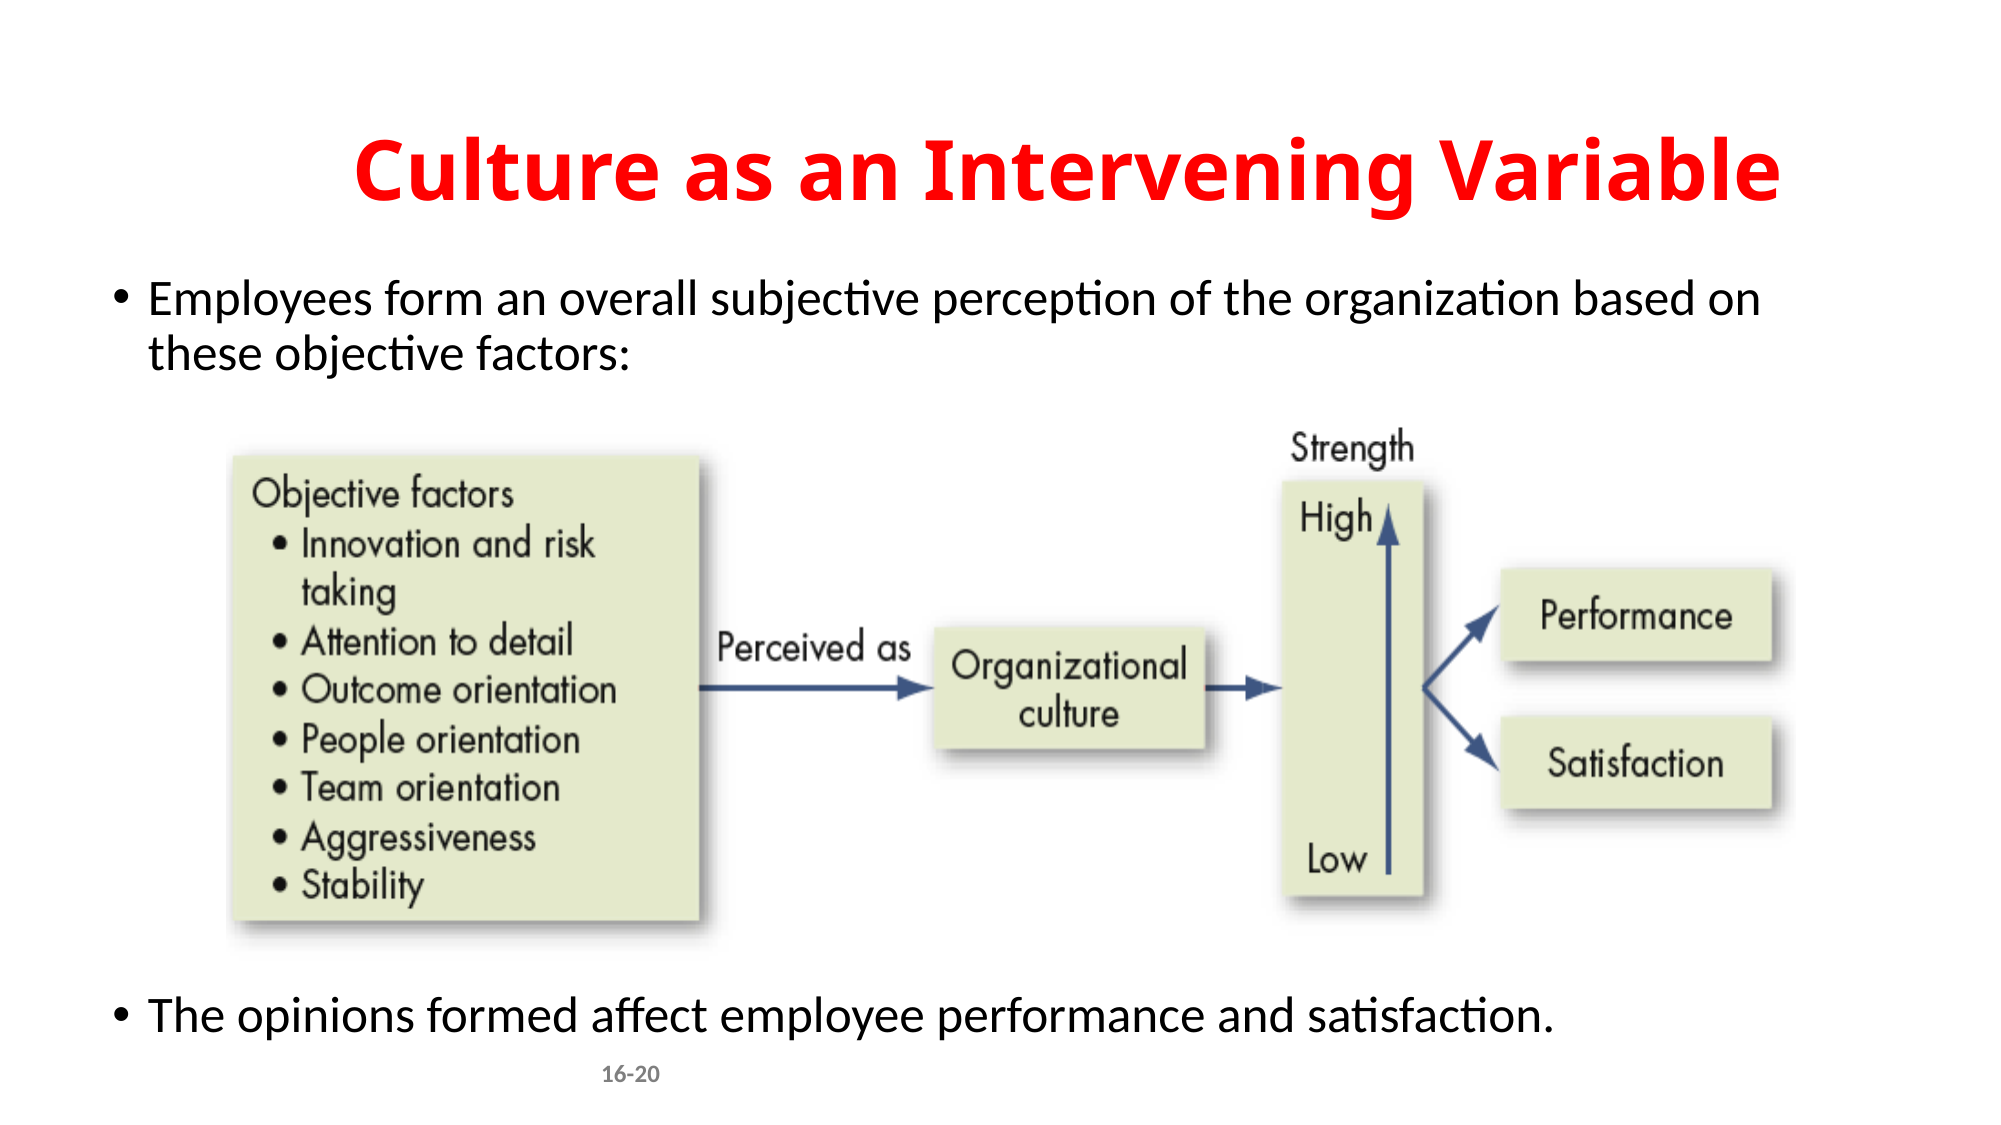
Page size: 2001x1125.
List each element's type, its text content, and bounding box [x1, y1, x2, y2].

slide_number 16-20 [0, 1042, 675, 1103]
list Employees form an overall subjective perception of the organization based on these objective factors: The opinions formed affect employee performance and satisfaction. [97, 263, 1823, 1057]
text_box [226, 416, 1796, 961]
title Culture as an Intervening Variable [337, 68, 1940, 279]
